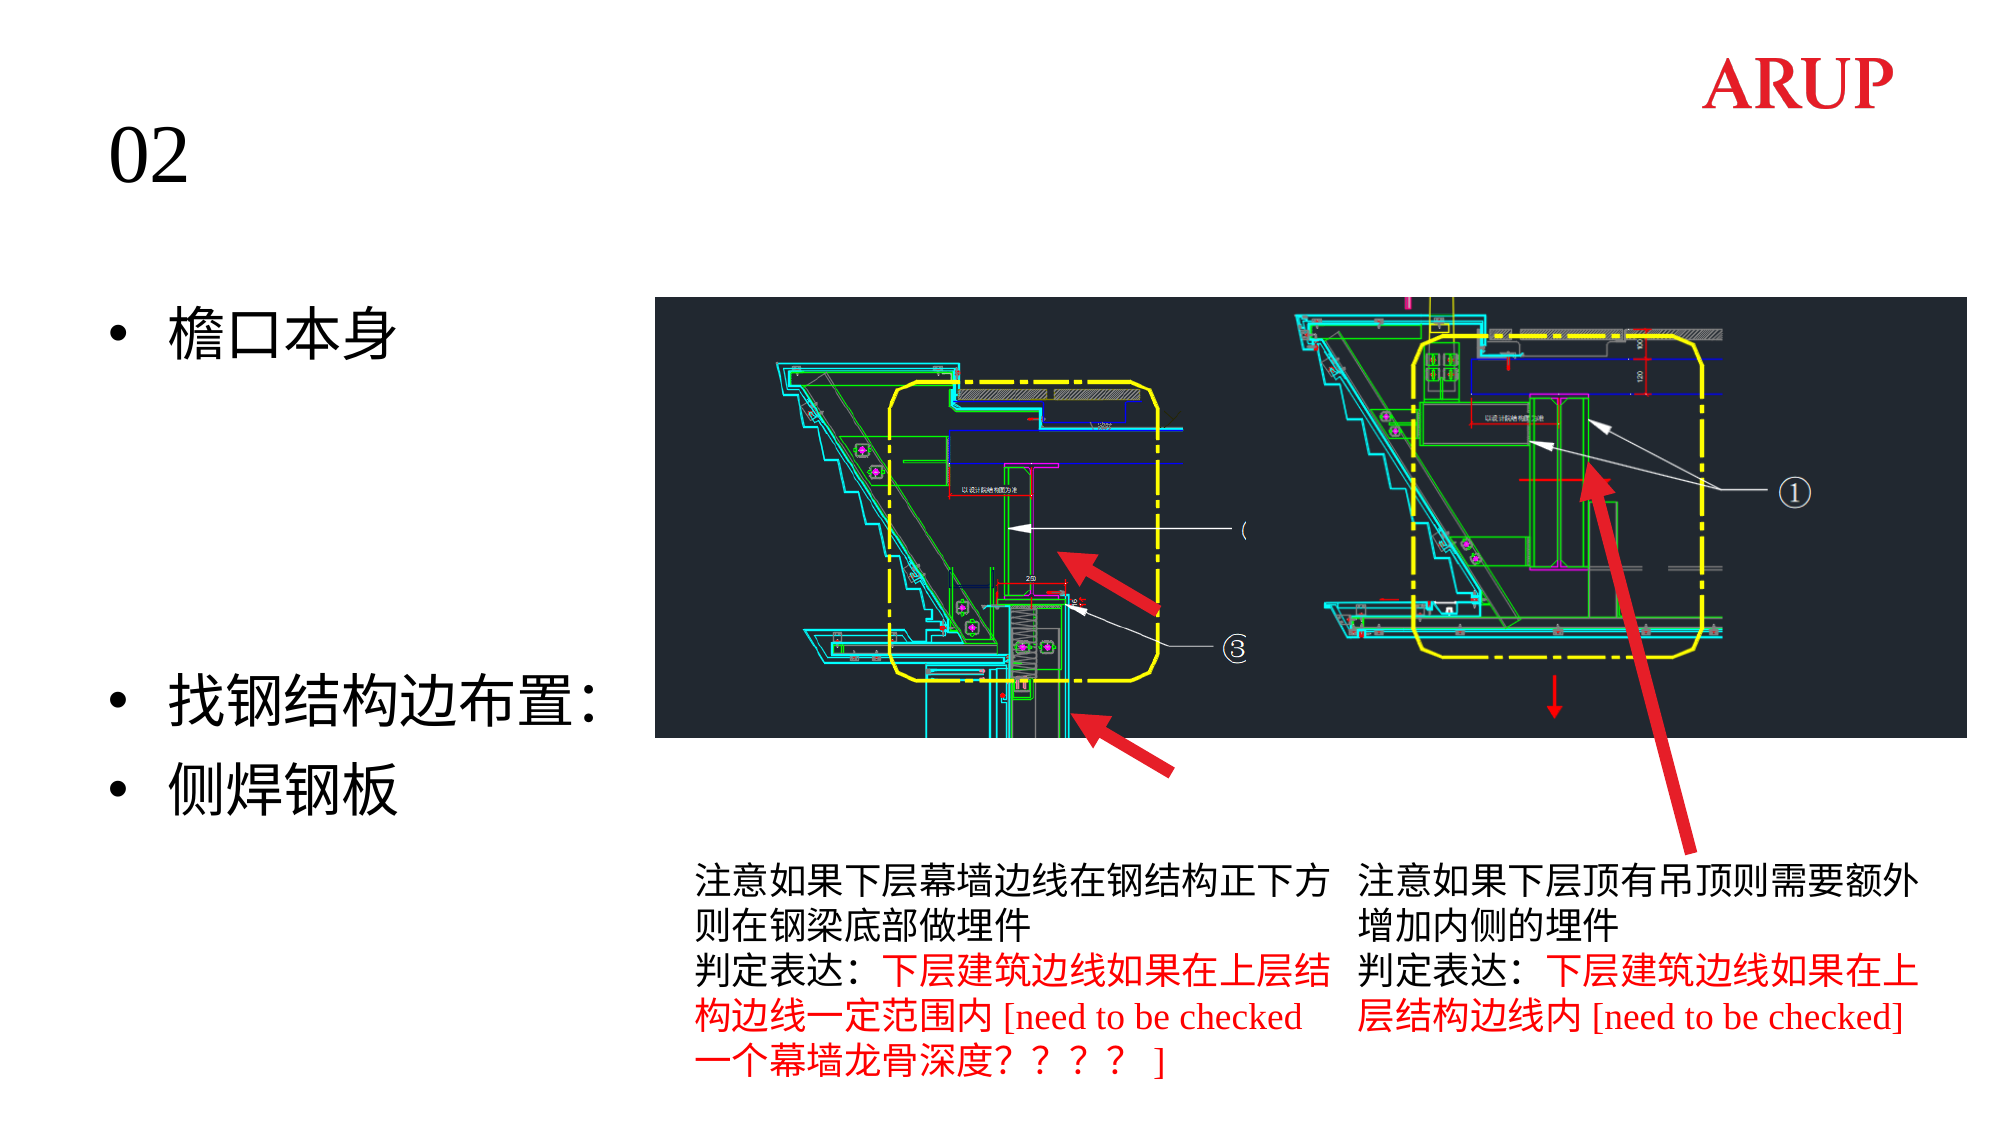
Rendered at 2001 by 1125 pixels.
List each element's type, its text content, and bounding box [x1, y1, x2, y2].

text_box 找钢结构边布置： 侧焊钢板 [108, 664, 1047, 930]
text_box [1587, 461, 1692, 854]
picture [1702, 58, 1893, 109]
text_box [1070, 713, 1172, 774]
picture [655, 297, 1967, 738]
text_box 注意如果下层幕墙边线在钢结构正下方则在钢梁底部做埋件 判定表达：下层建筑边线如果在上层结构边线一定范围内[need to be checked一个幕墙龙骨深度？？？？] [694, 857, 1340, 1083]
list 檐口本身 [108, 297, 655, 664]
text_box 注意如果下层顶有吊顶则需要额外增加内侧的埋件 判定表达：下层建筑边线如果在上层结构边线内[need to be checked] [1357, 857, 1949, 1038]
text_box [1056, 551, 1159, 612]
title 02 [108, 107, 1588, 196]
